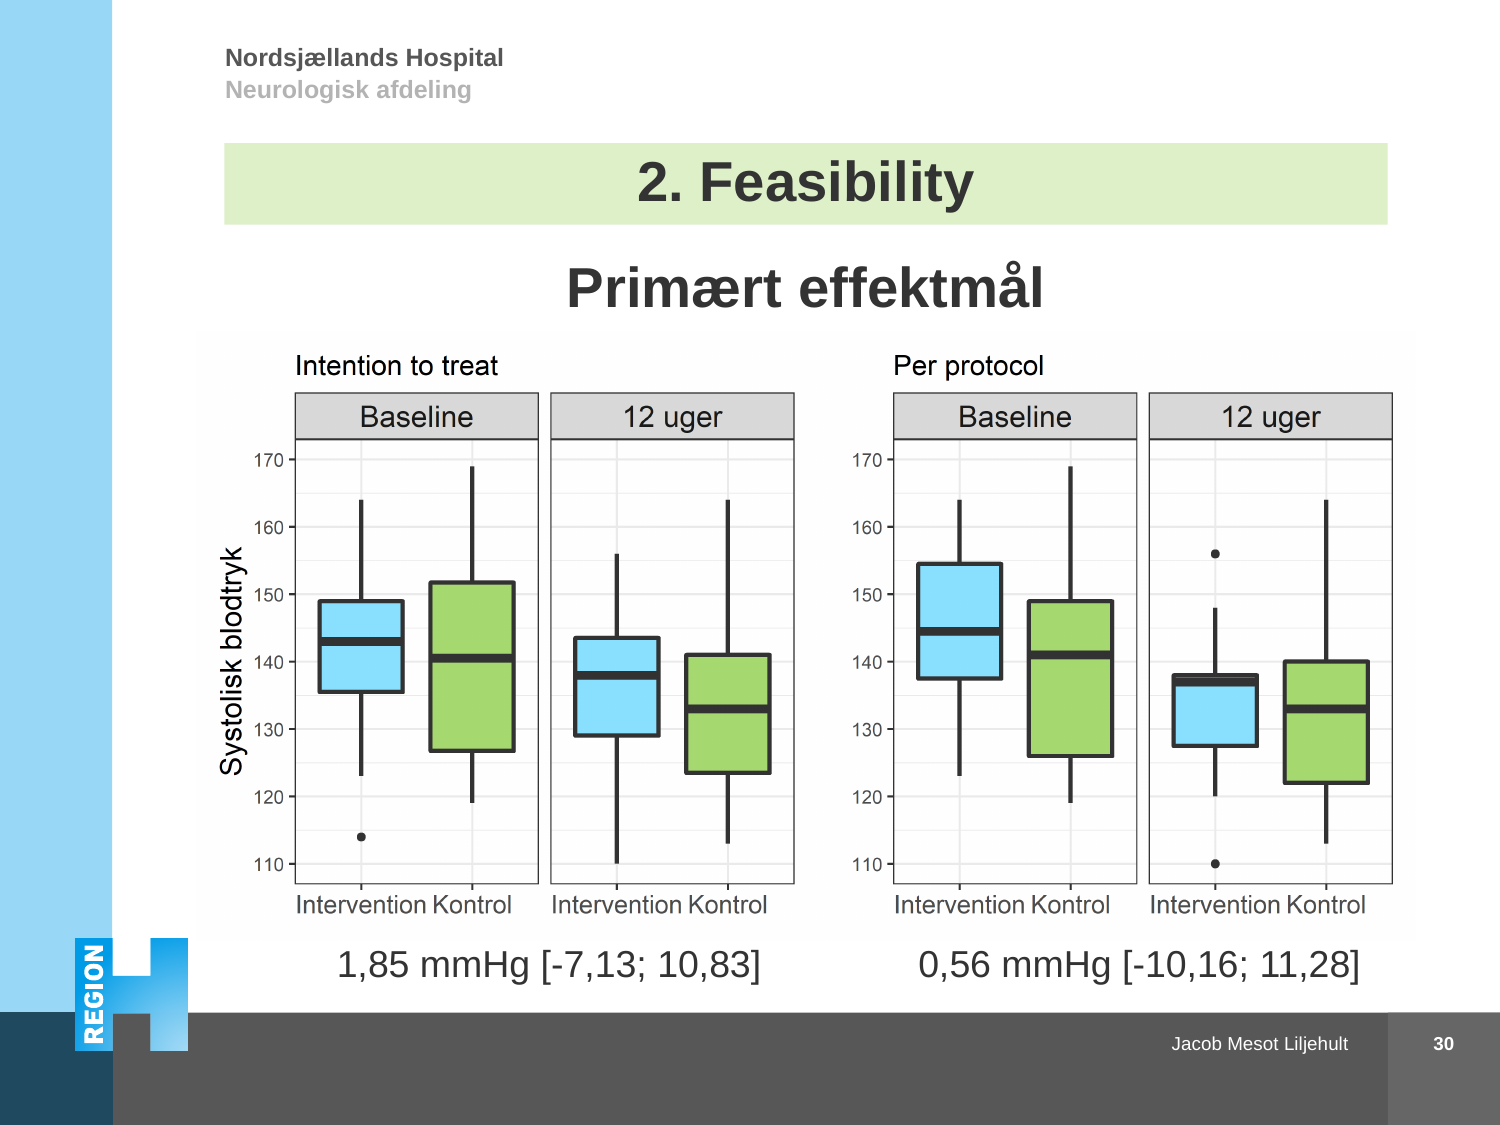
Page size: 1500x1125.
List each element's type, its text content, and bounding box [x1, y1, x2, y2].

picture [196, 330, 1416, 941]
text_box Primært effektmål [224, 249, 1388, 329]
text_box 0,56 mmHg [-10,16; 11,28] [891, 949, 1388, 1000]
title 2. Feasibility [224, 143, 1388, 225]
picture [0, 938, 188, 1125]
picture [89, 997, 99, 1002]
slide_number 30 [1387, 1031, 1500, 1056]
text_box 1,85 mmHg [-7,13; 10,83] [301, 949, 798, 1000]
